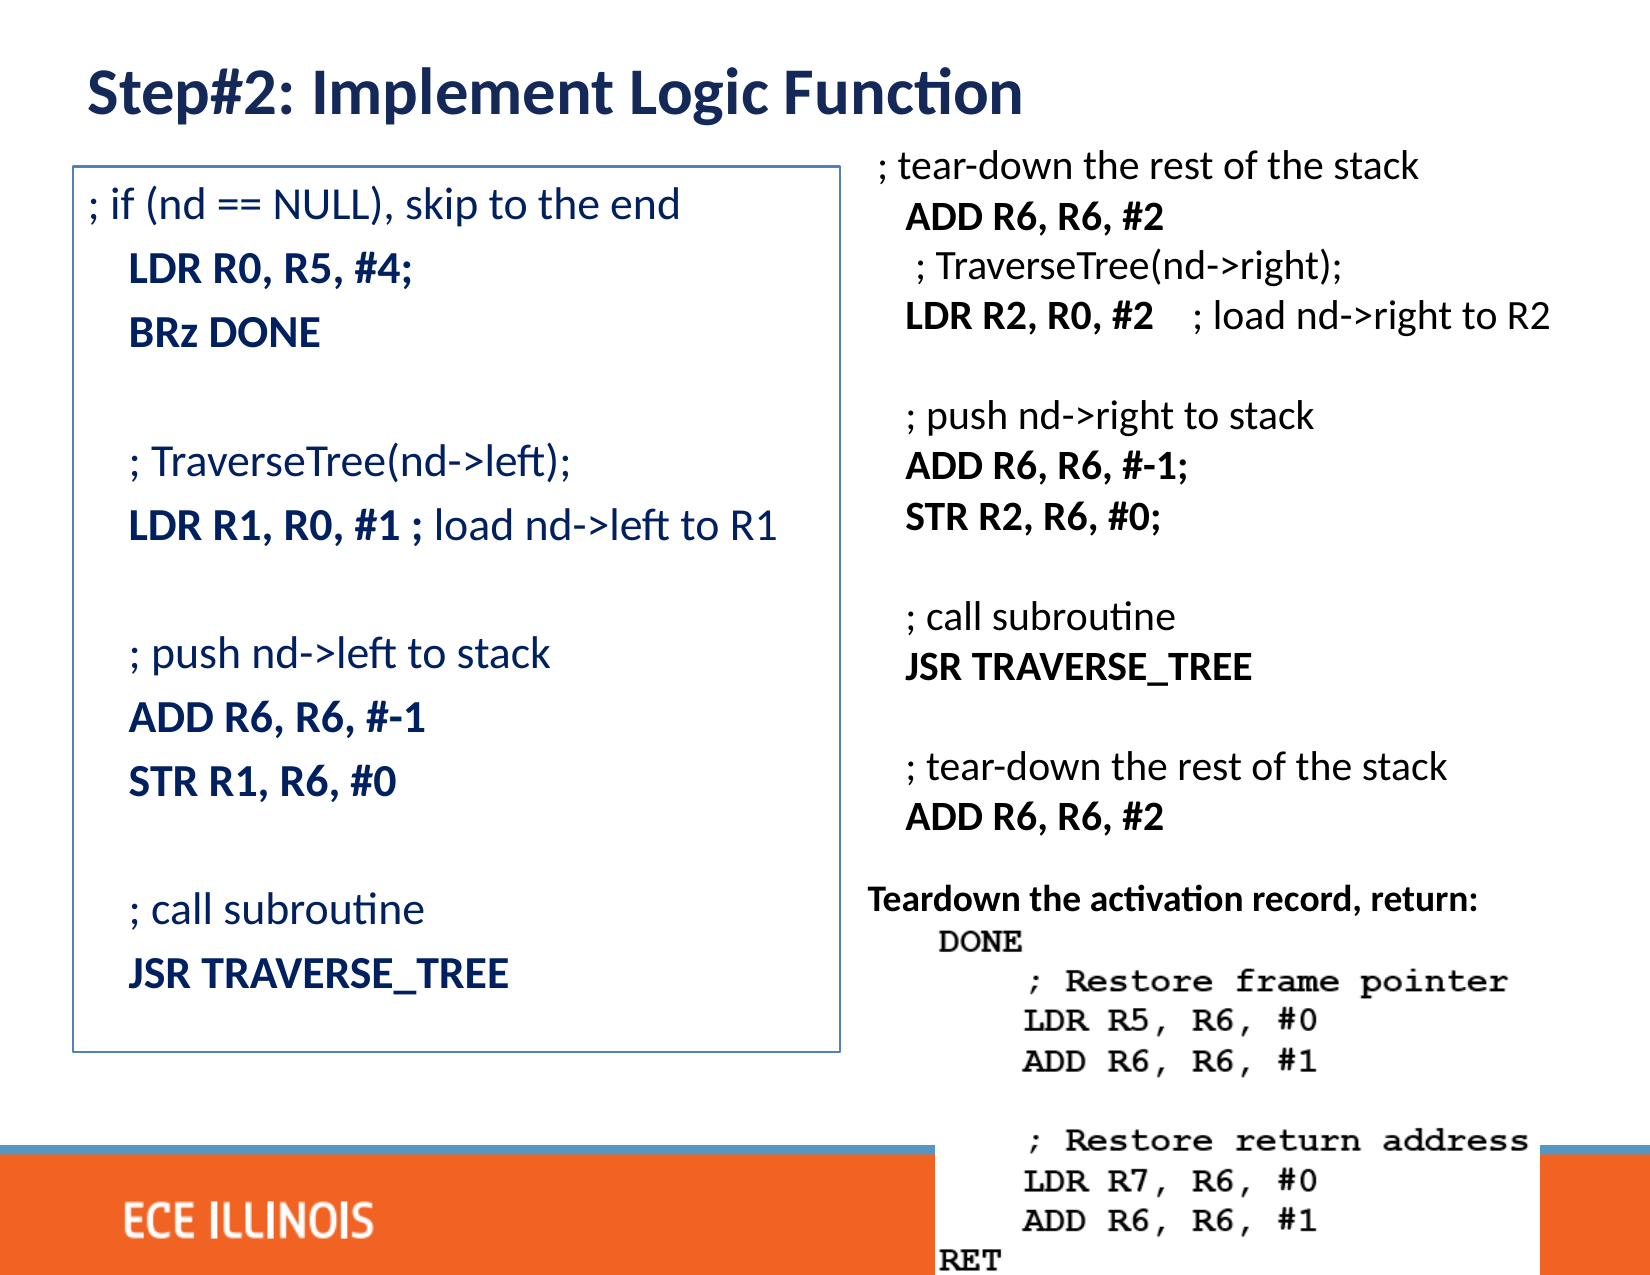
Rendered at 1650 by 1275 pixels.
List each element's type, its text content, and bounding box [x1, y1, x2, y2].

list ; if (nd == NULL), skip to the end LDR R0, R5, #4; BRz DONE ; TraverseTree(nd->left); LDR R1, R0, #1 ; load nd->left to R1 ; push nd->left to stack ADD R6, R6, #-1 STR R1, R6, #0 ; call subroutine JSR TRAVERSE_TREE [72, 166, 840, 1052]
picture [934, 921, 1541, 1275]
list Step#2: Implement Logic Function [72, 40, 1590, 163]
text_box ; tear-down the rest of the stack ADD R6, R6, #2 ; TraverseTree(nd->right); LDR R2, R0, #2 ; load nd->right to R2 ; push nd->right to stack ADD R6, R6, #-1; STR R2, R6, #0; ; call subroutine JSR TRAVERSE_TREE ; tear-down the rest of the stack ADD R6, R6, #2 Teardown the activation record, return: [852, 130, 1620, 926]
